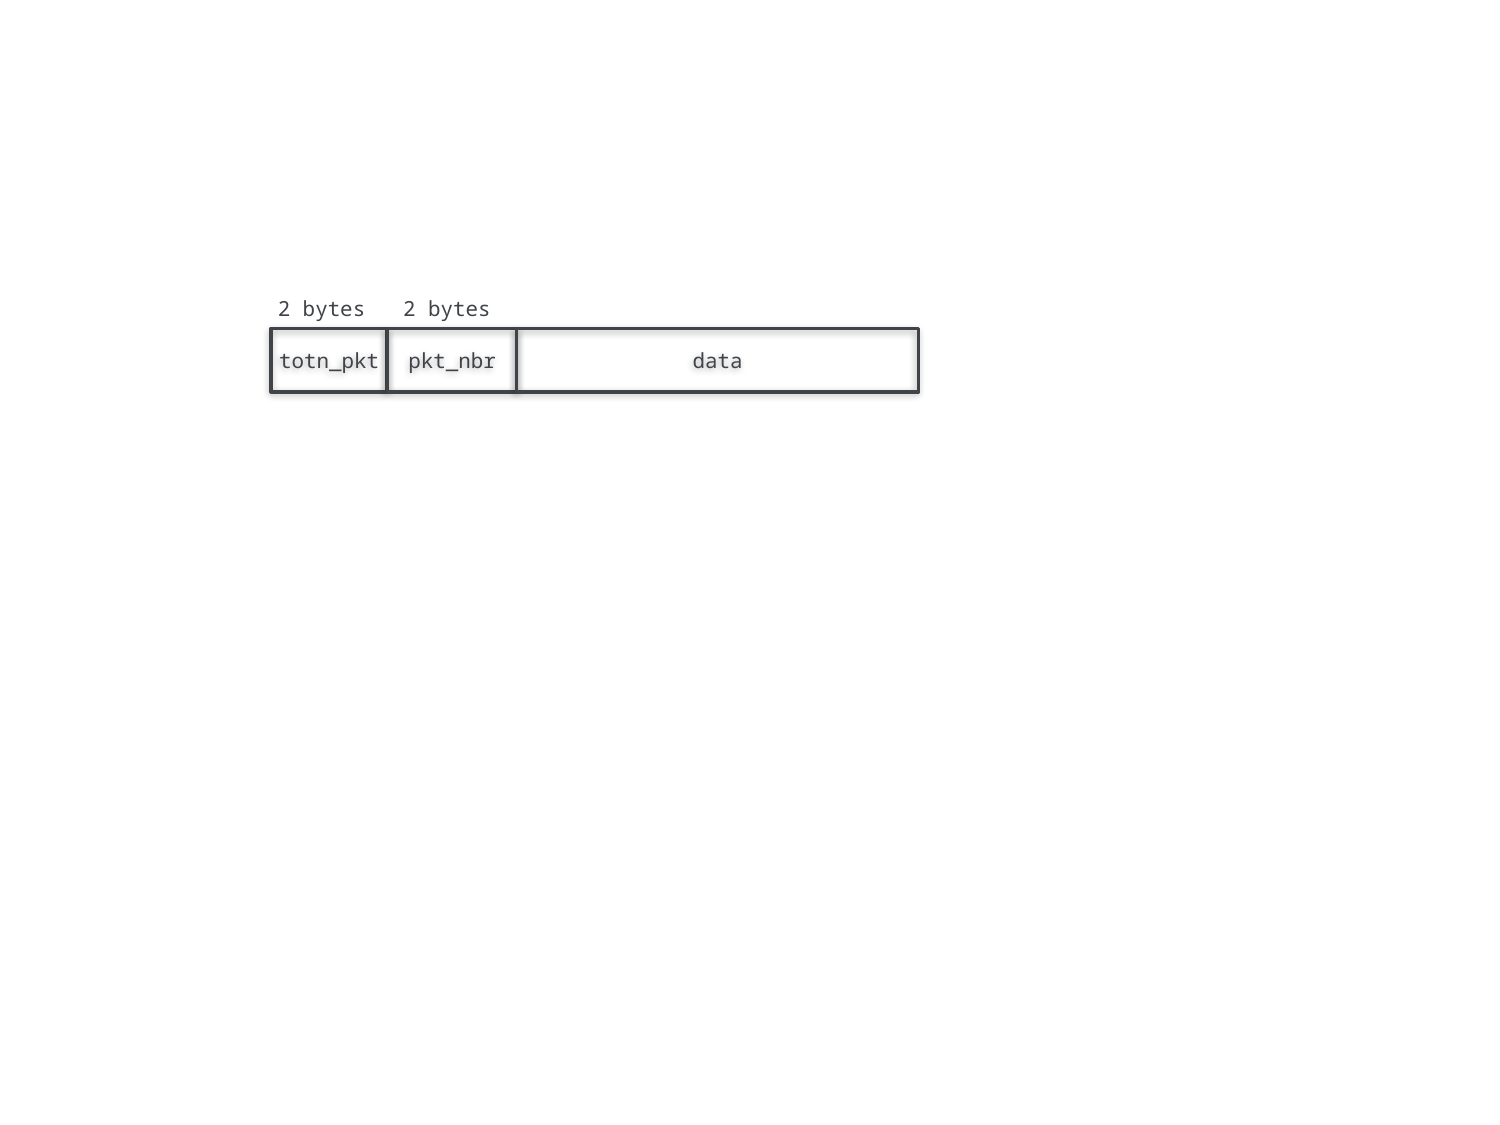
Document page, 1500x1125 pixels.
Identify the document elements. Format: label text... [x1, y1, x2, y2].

text_box pkt_nbr [386, 327, 515, 393]
text_box 2 bytes [263, 288, 381, 329]
text_box data [516, 327, 919, 393]
text_box totn_pkt [270, 327, 385, 393]
text_box 2 bytes [388, 288, 506, 329]
